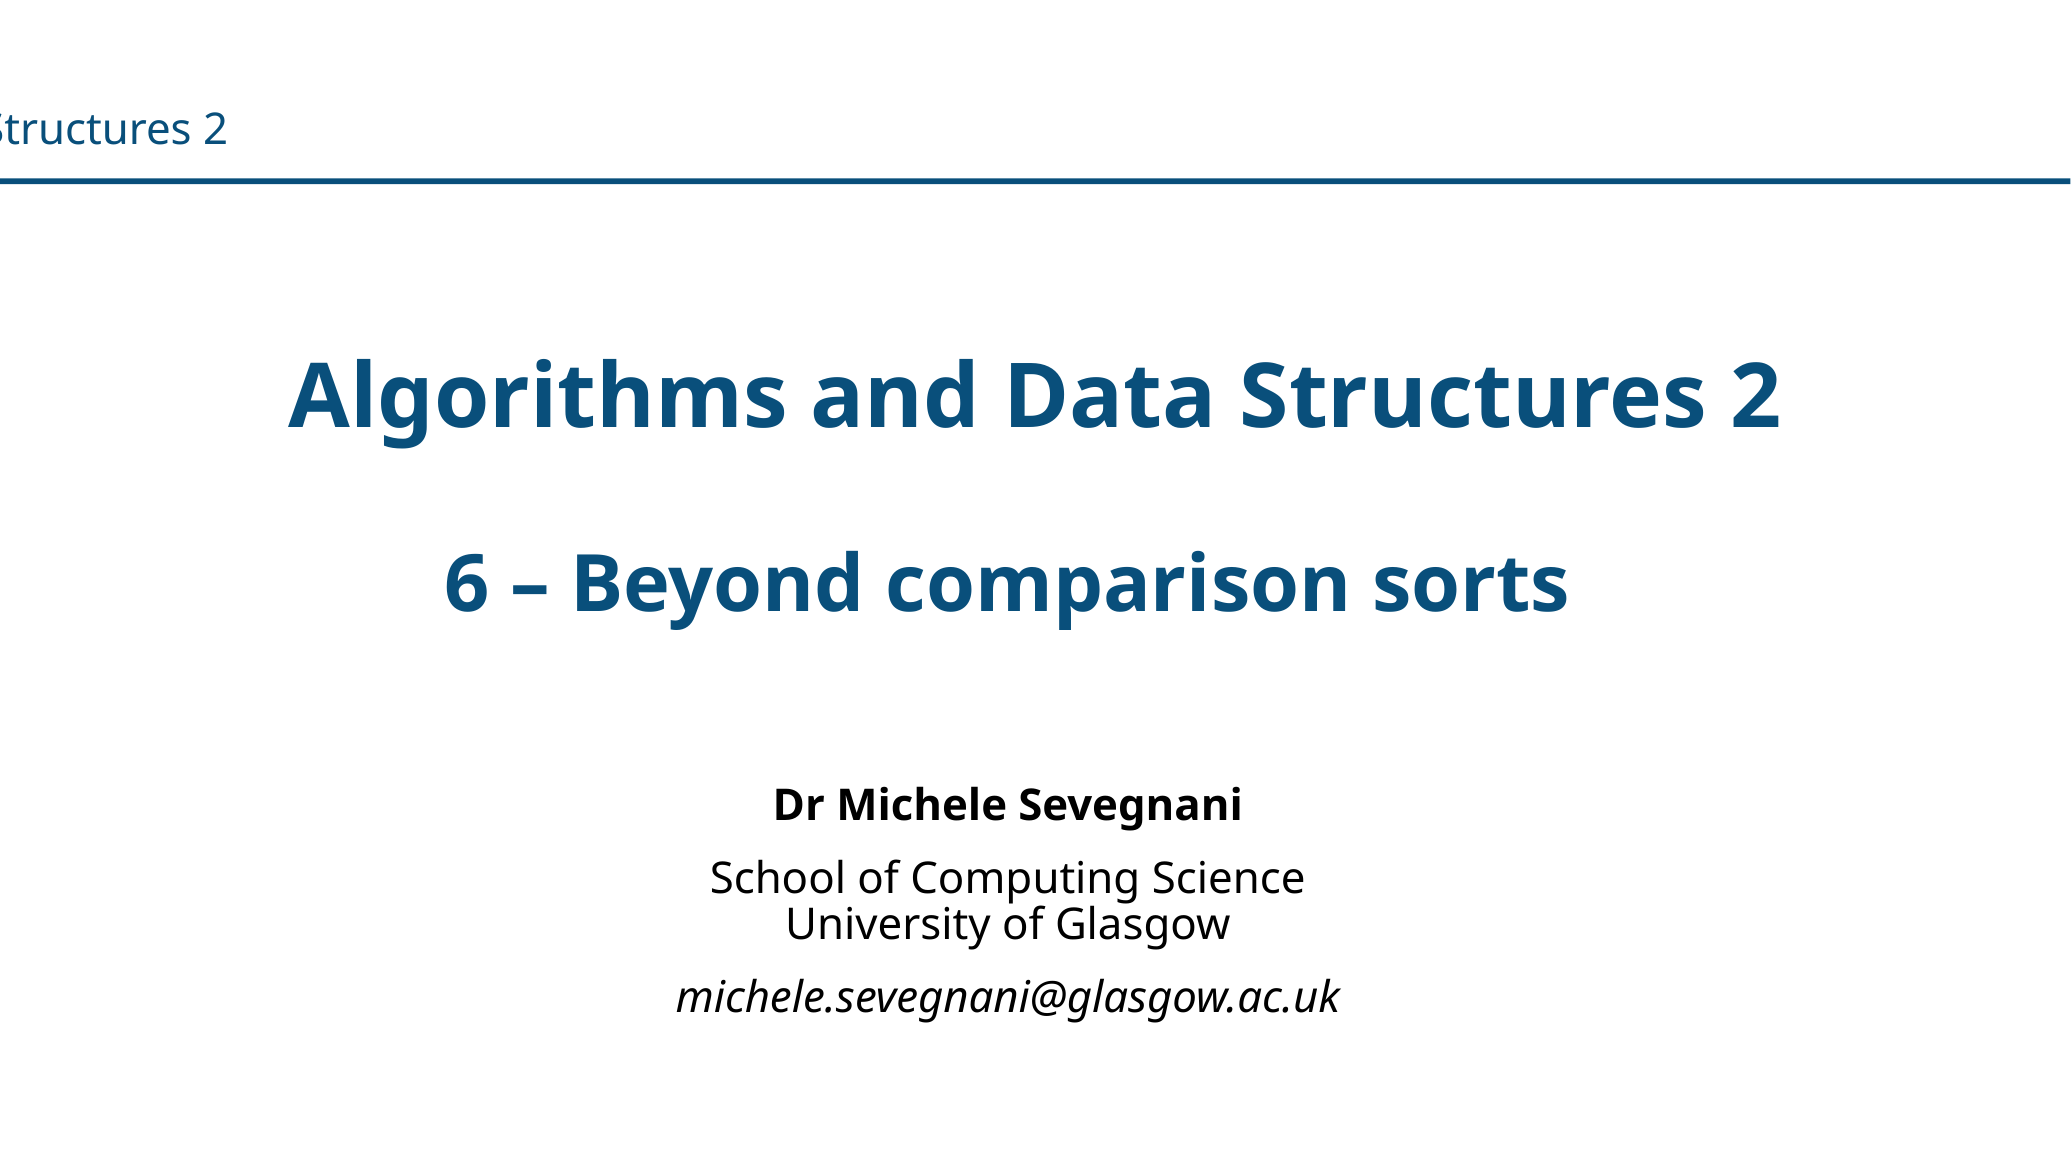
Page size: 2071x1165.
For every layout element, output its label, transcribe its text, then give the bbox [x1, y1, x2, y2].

text_box 6 – Beyond comparison sorts [314, 452, 1702, 703]
subtitle Dr Michele Sevegnani School of Computing Science University of Glasgow michele.sevegnani@glasgow.ac.uk [436, 703, 1579, 997]
title Algorithms and Data Structures 2 [237, 264, 1833, 515]
text_box Algorithms and Data Structures 2 2020 [0, 102, 2071, 162]
